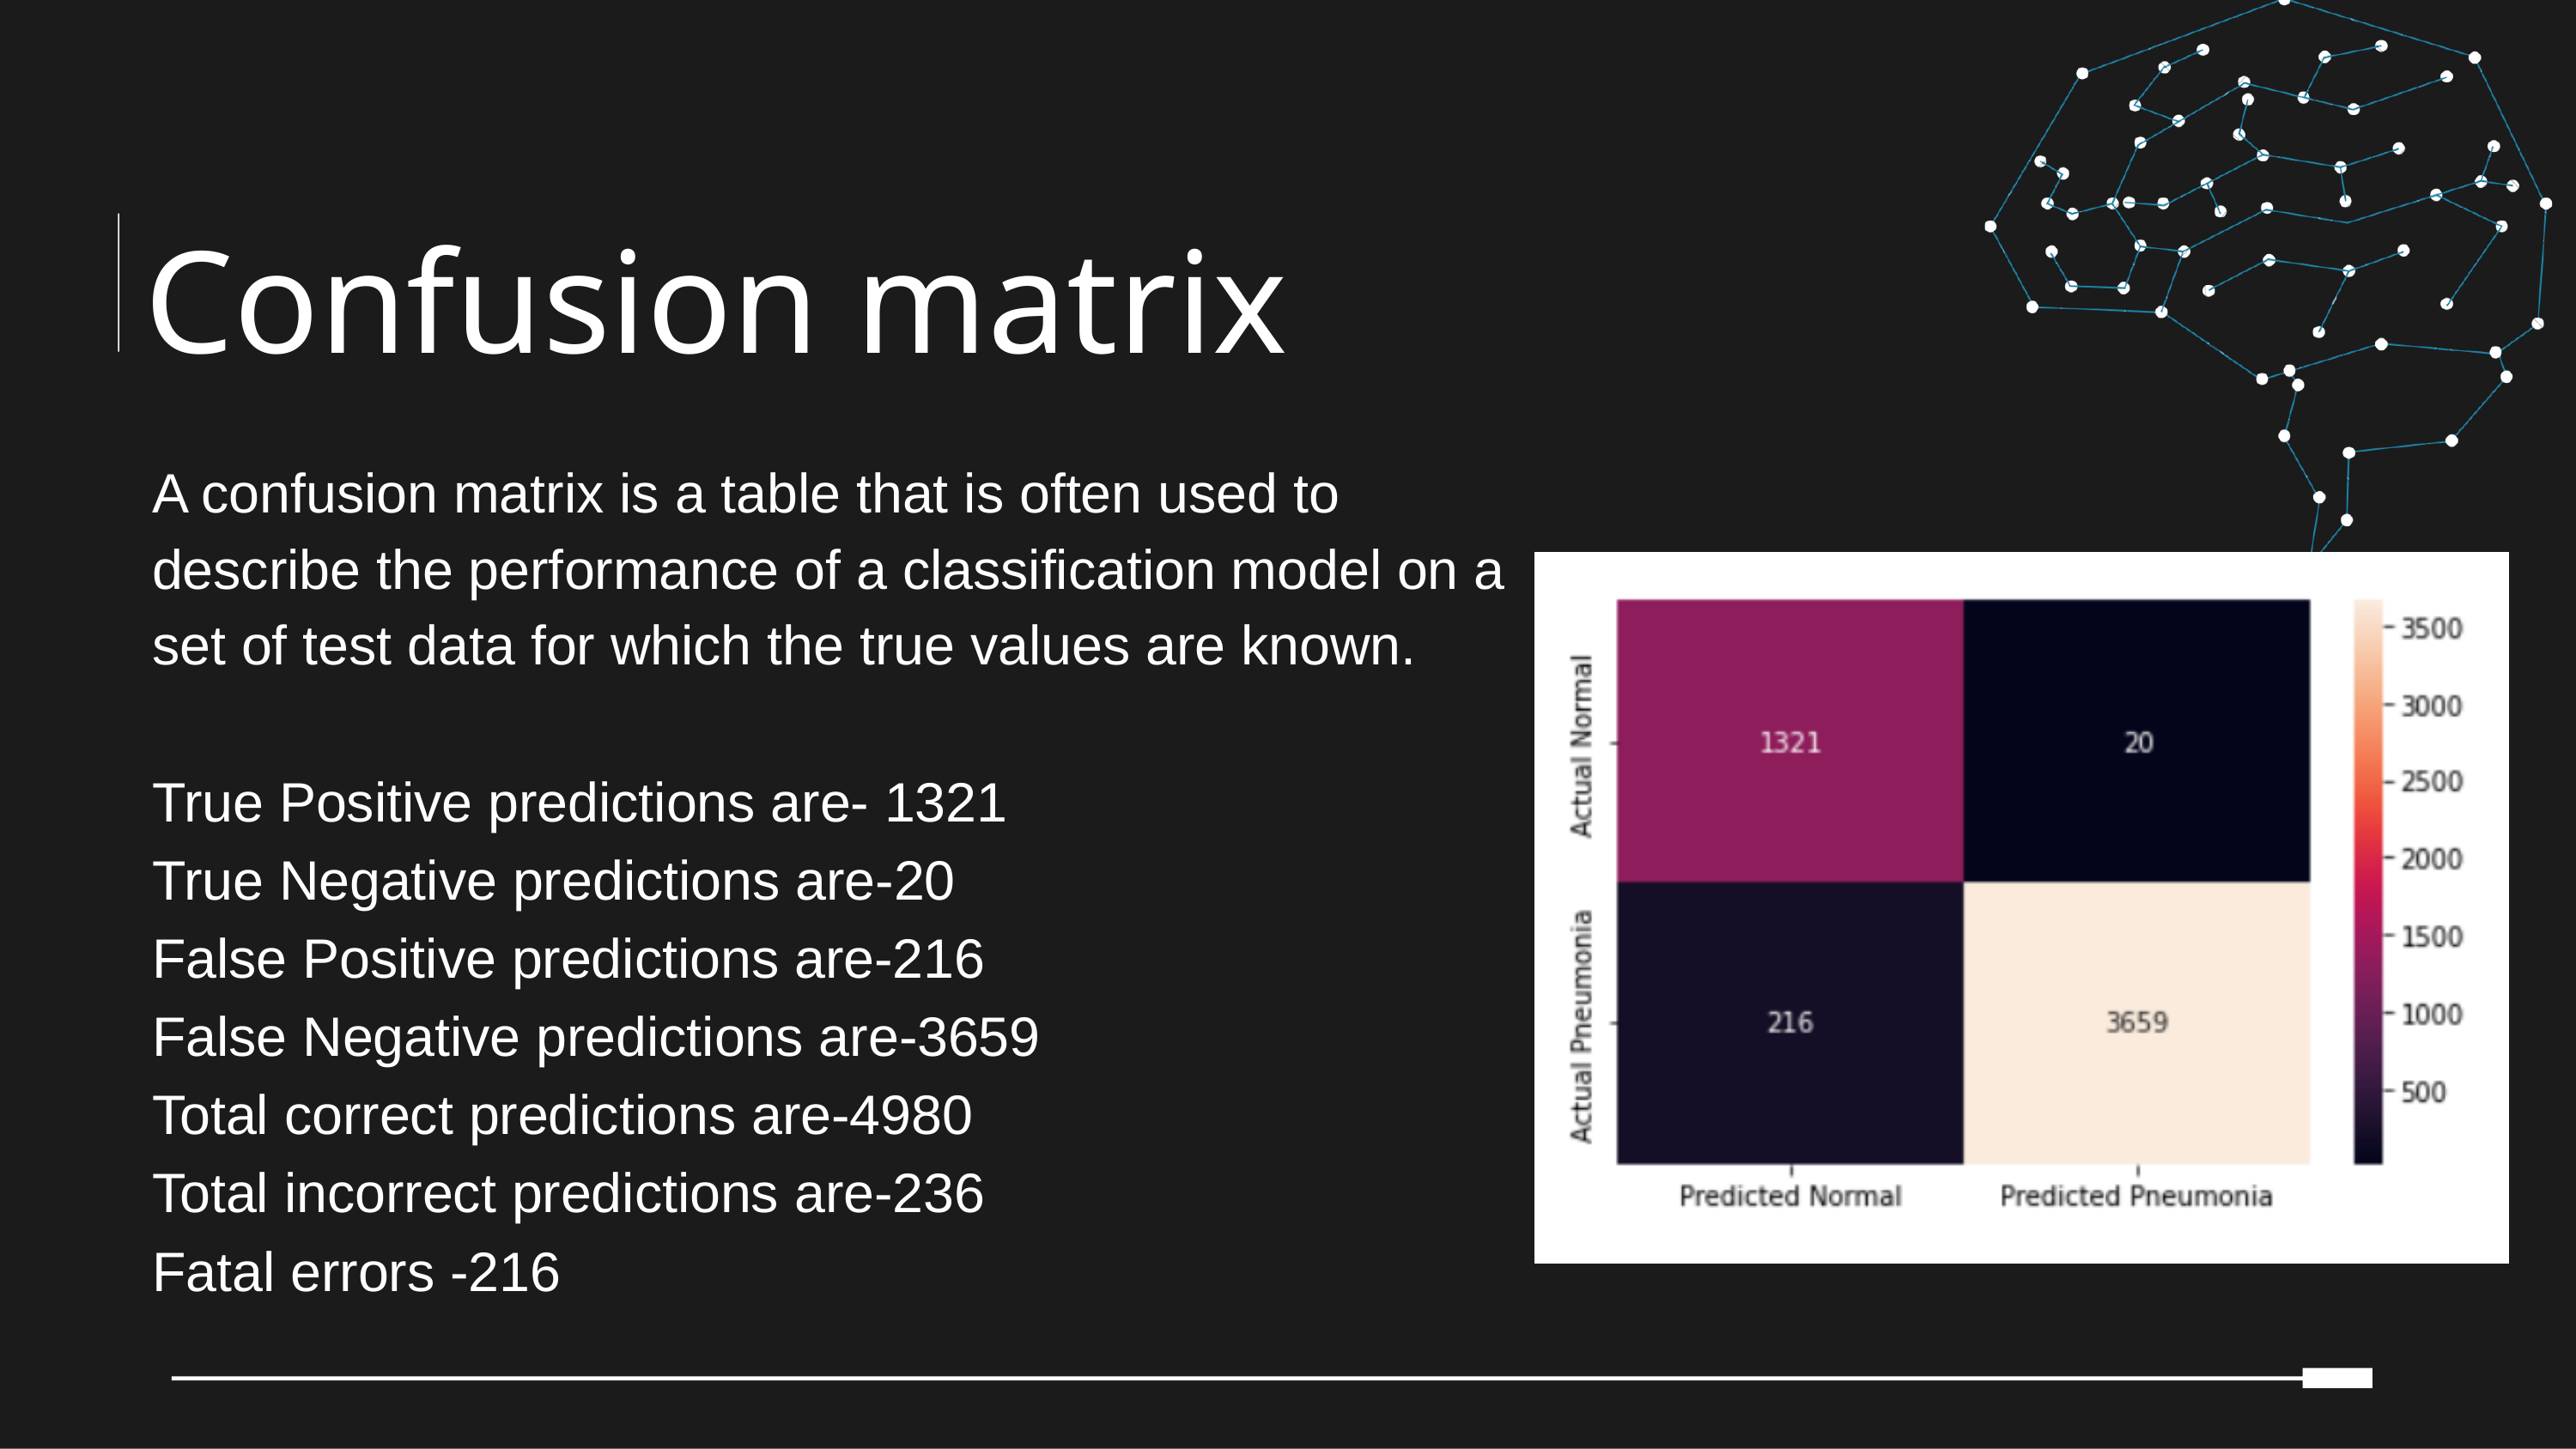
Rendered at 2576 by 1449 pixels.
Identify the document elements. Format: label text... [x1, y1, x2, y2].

picture [1534, 552, 2509, 1264]
text_box [1984, 0, 2553, 573]
title Confusion matrix [143, 209, 1978, 454]
text_box A confusion matrix is a table that is often used to describe the performance of a classification model on a set of test data for which the true values are known. True Positive predictions are- 1321 True Negative predictions are-20 False Positive predictions are-216 False Negative predictions are-3659 Total correct predictions are-4980 Total incorrect predictions are-236 Fatal errors -216 [149, 445, 1556, 1302]
text_box [171, 1367, 2372, 1389]
